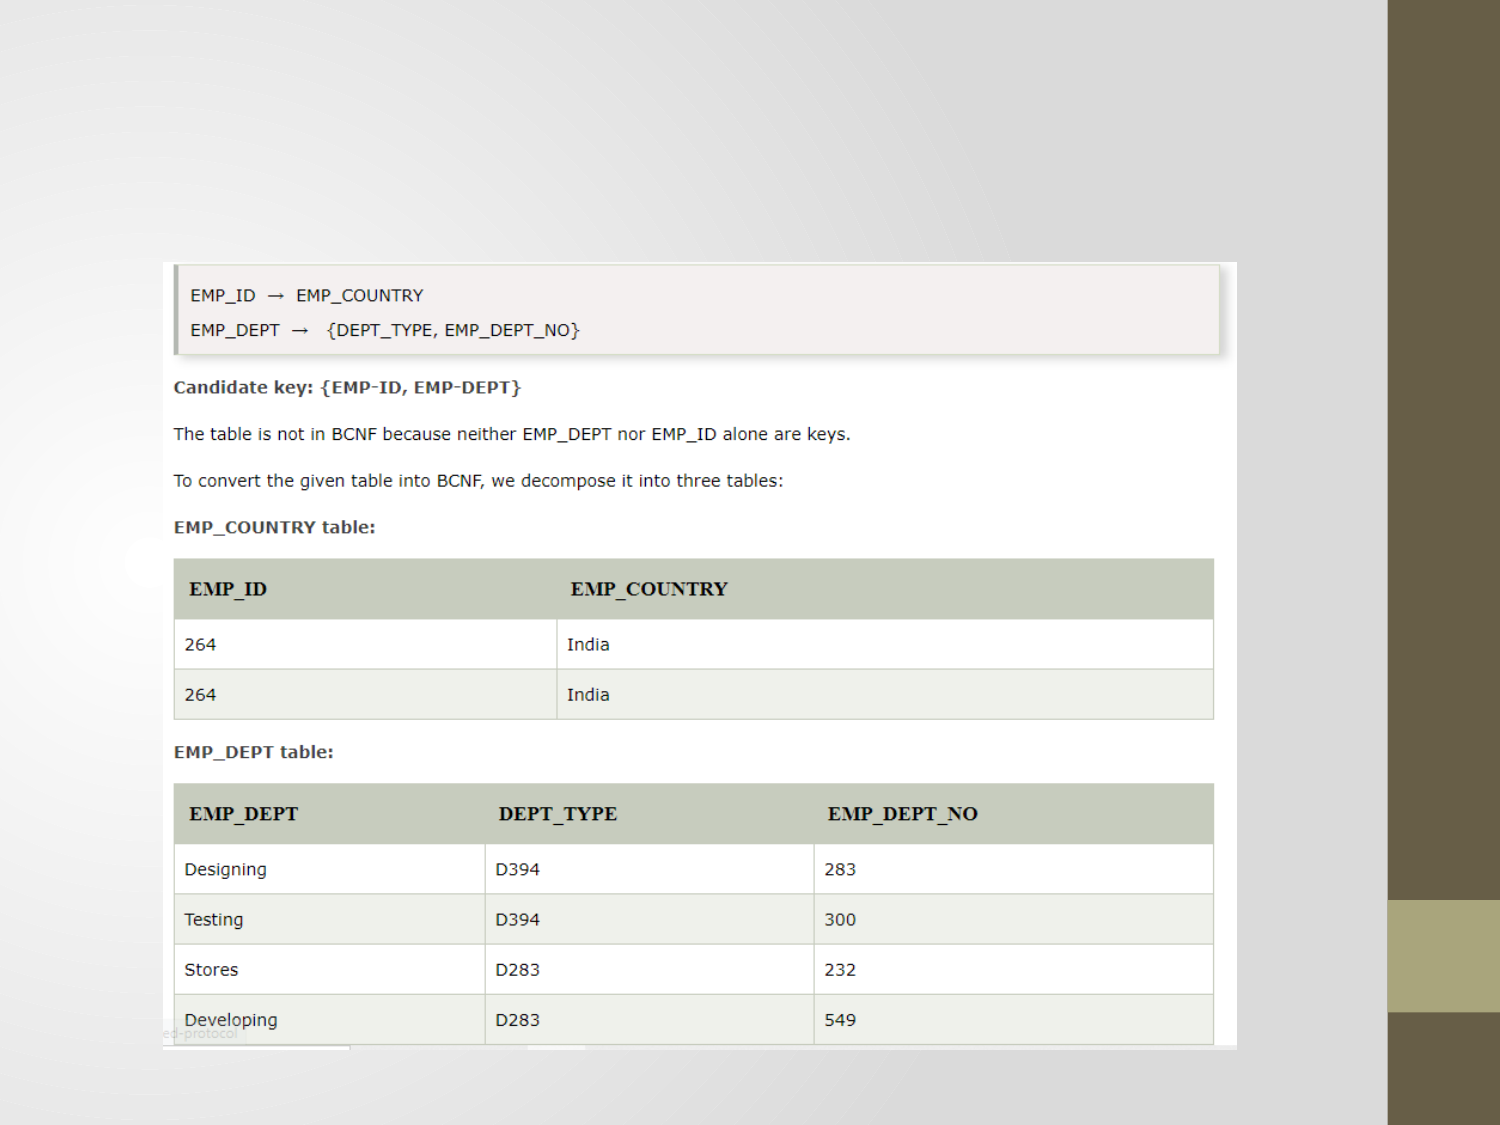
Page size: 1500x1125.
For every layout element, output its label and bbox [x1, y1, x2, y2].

list [162, 261, 1238, 1051]
